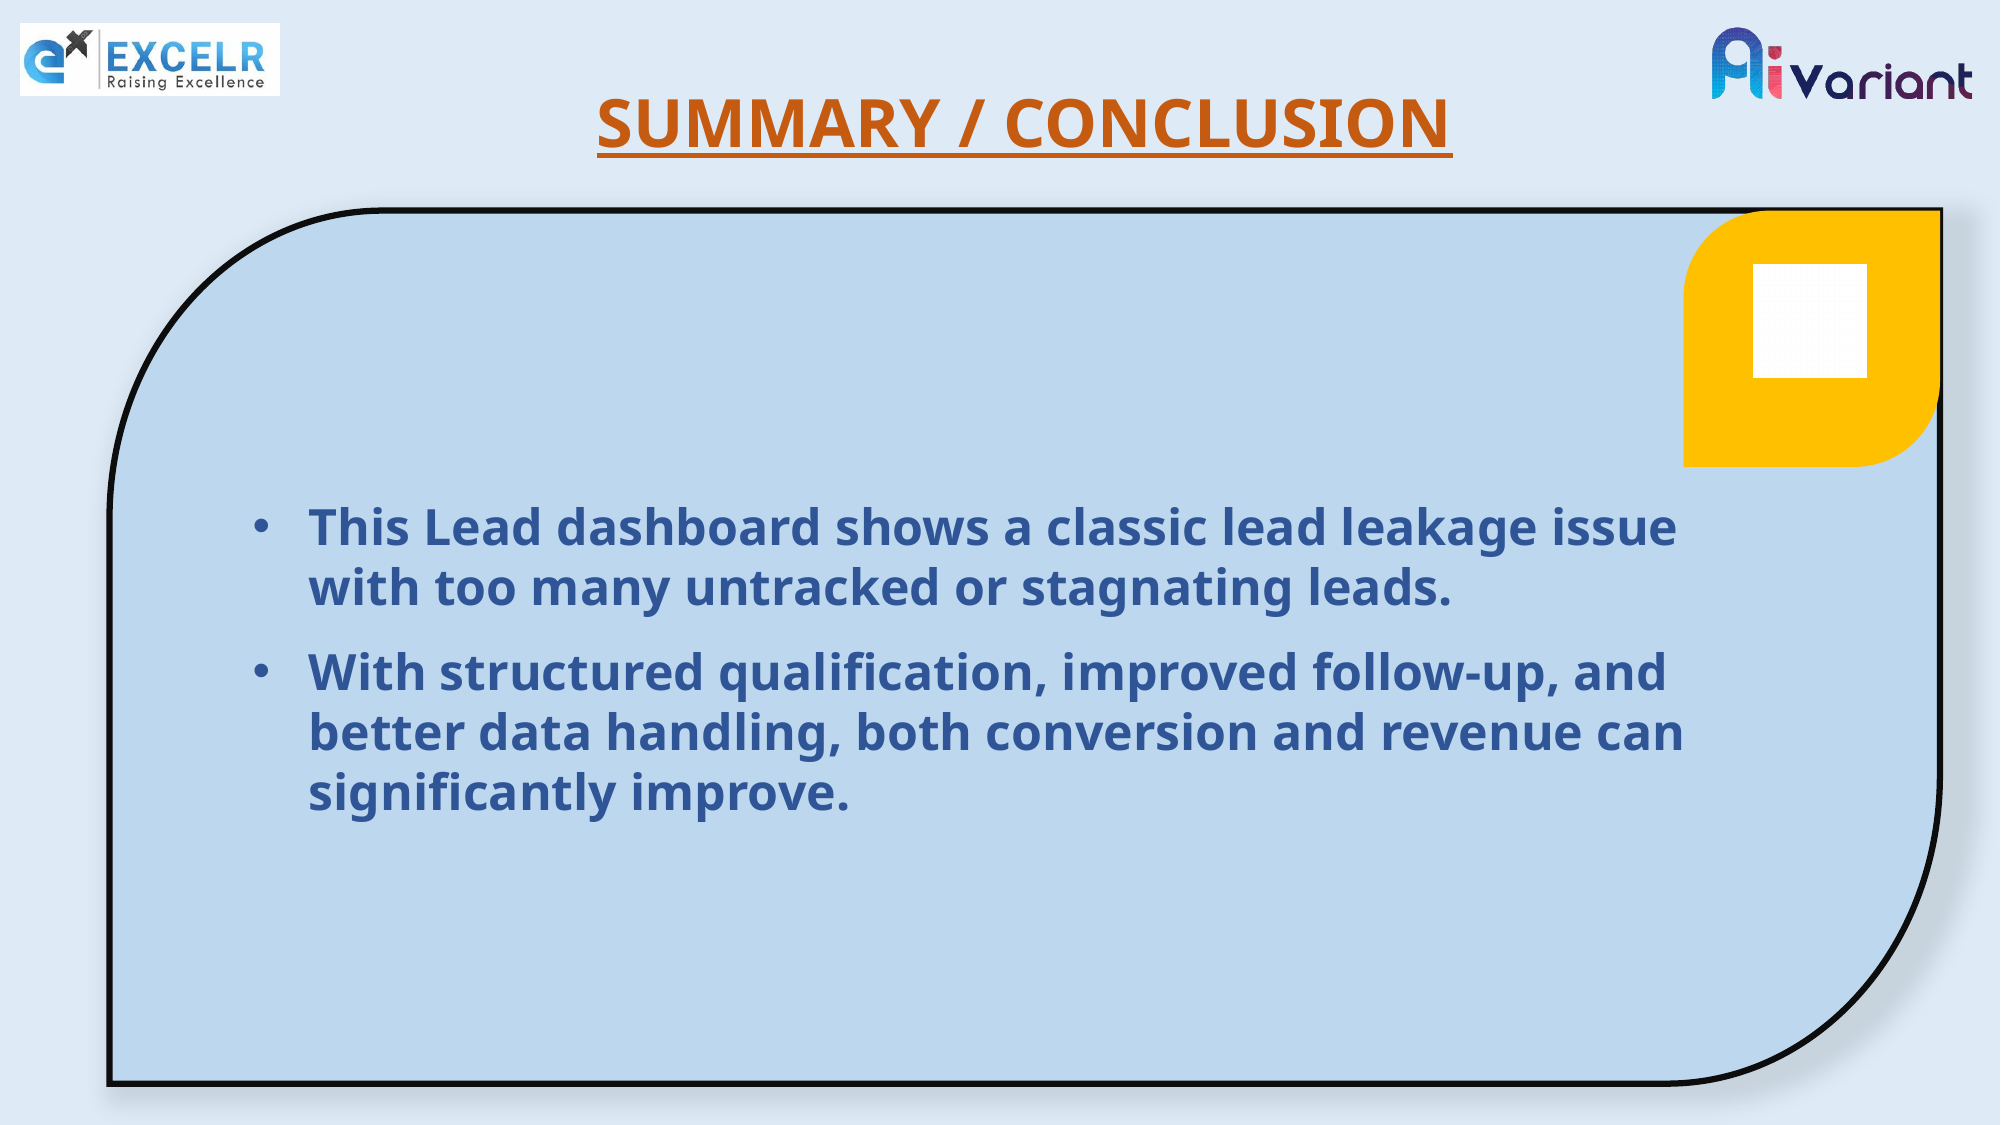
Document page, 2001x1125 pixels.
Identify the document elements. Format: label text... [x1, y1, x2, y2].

text_box [109, 210, 1940, 1084]
text_box [0, 0, 2000, 1125]
text_box This Lead dashboard shows a classic lead leakage issue with too many untracked or stagnating leads. With structured qualification, improved follow-up, and better data handling, both conversion and revenue can significantly improve. [237, 488, 1763, 828]
picture [20, 23, 280, 96]
text_box [1683, 210, 1941, 467]
picture [1753, 264, 1867, 378]
text_box SUMMARY / CONCLUSION [202, 0, 1847, 170]
picture [1699, 23, 1980, 104]
